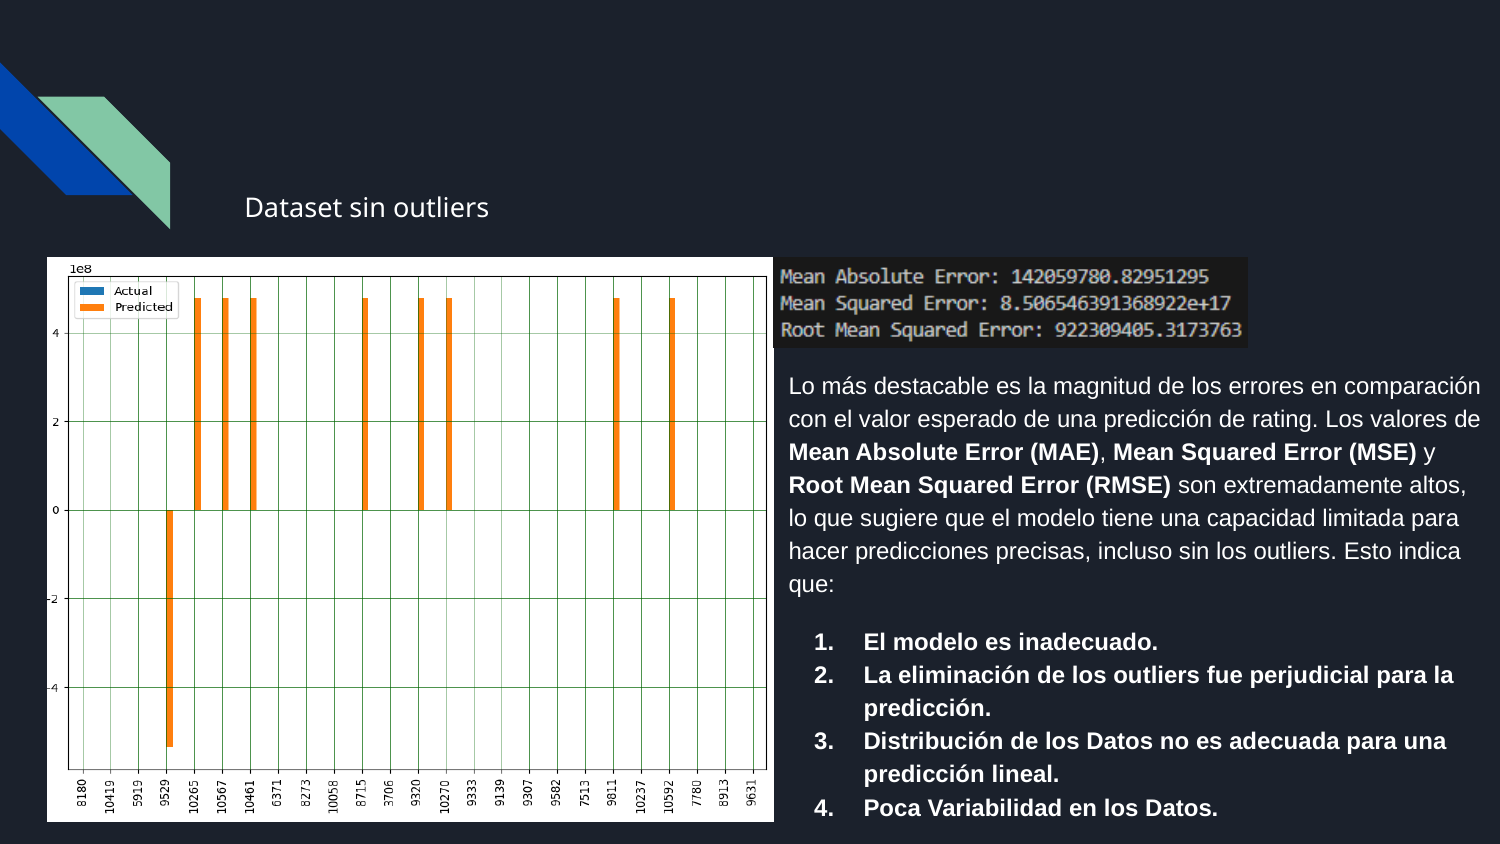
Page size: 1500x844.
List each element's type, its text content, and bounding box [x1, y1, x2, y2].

list Lo más destacable es la magnitud de los errores en comparación con el valor esperado de una predicción de rating. Los valores de Mean Absolute Error (MAE), Mean Squared Error (MSE) y Root Mean Squared Error (RMSE) son extremadamente altos, lo que sugiere que el modelo tiene una capacidad limitada para hacer predicciones precisas, incluso sin los outliers. Esto indica que: El modelo es inadecuado. La eliminación de los outliers fue perjudicial para la predicción. Distribución de los Datos no es adecuada para una predicción lineal. Poca Variabilidad en los Datos. [773, 350, 1500, 844]
picture [47, 256, 1248, 823]
text_box Dataset sin outliers [229, 175, 705, 226]
